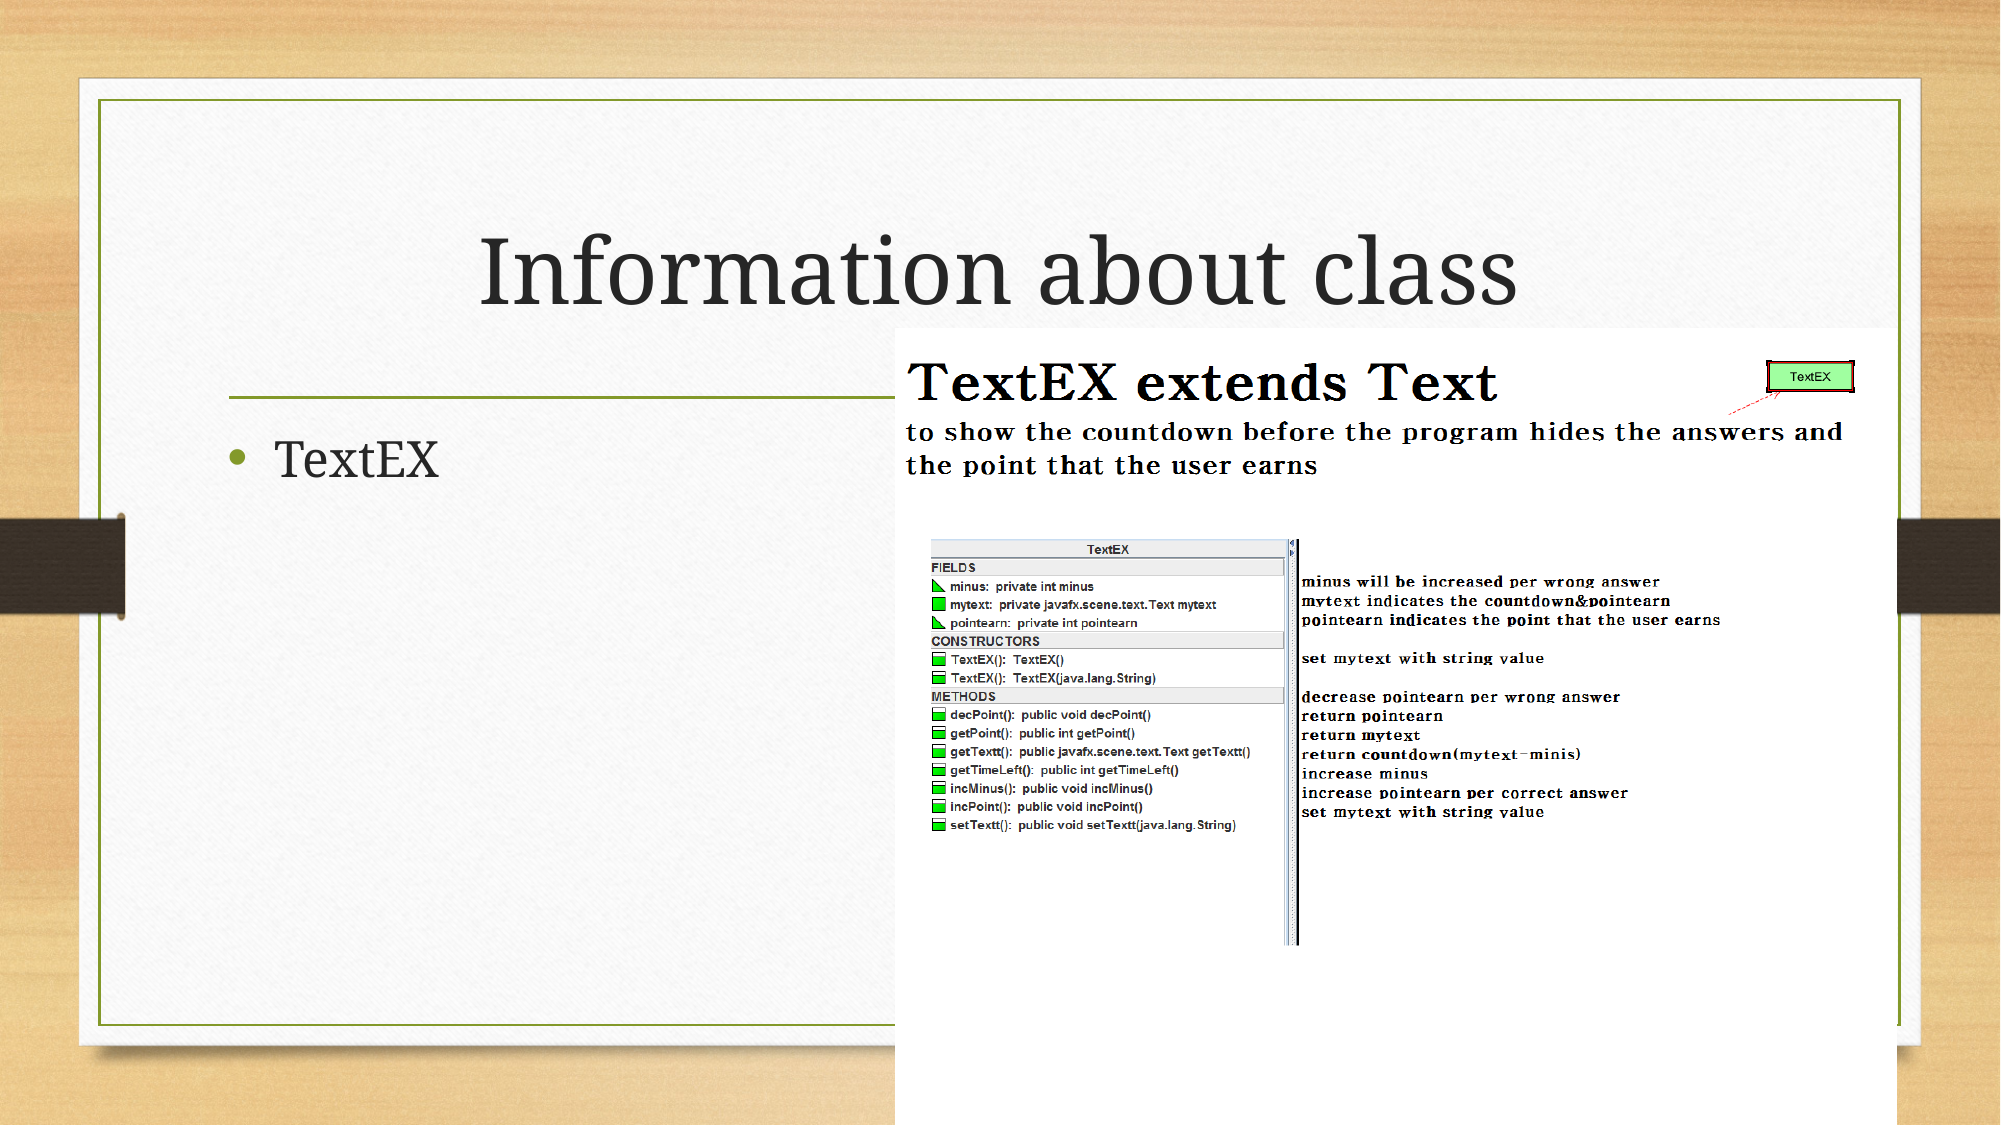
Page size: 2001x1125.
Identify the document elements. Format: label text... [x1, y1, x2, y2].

picture [0, 0, 2001, 1125]
title Information about class [212, 161, 1788, 375]
list TextEX [212, 419, 895, 964]
